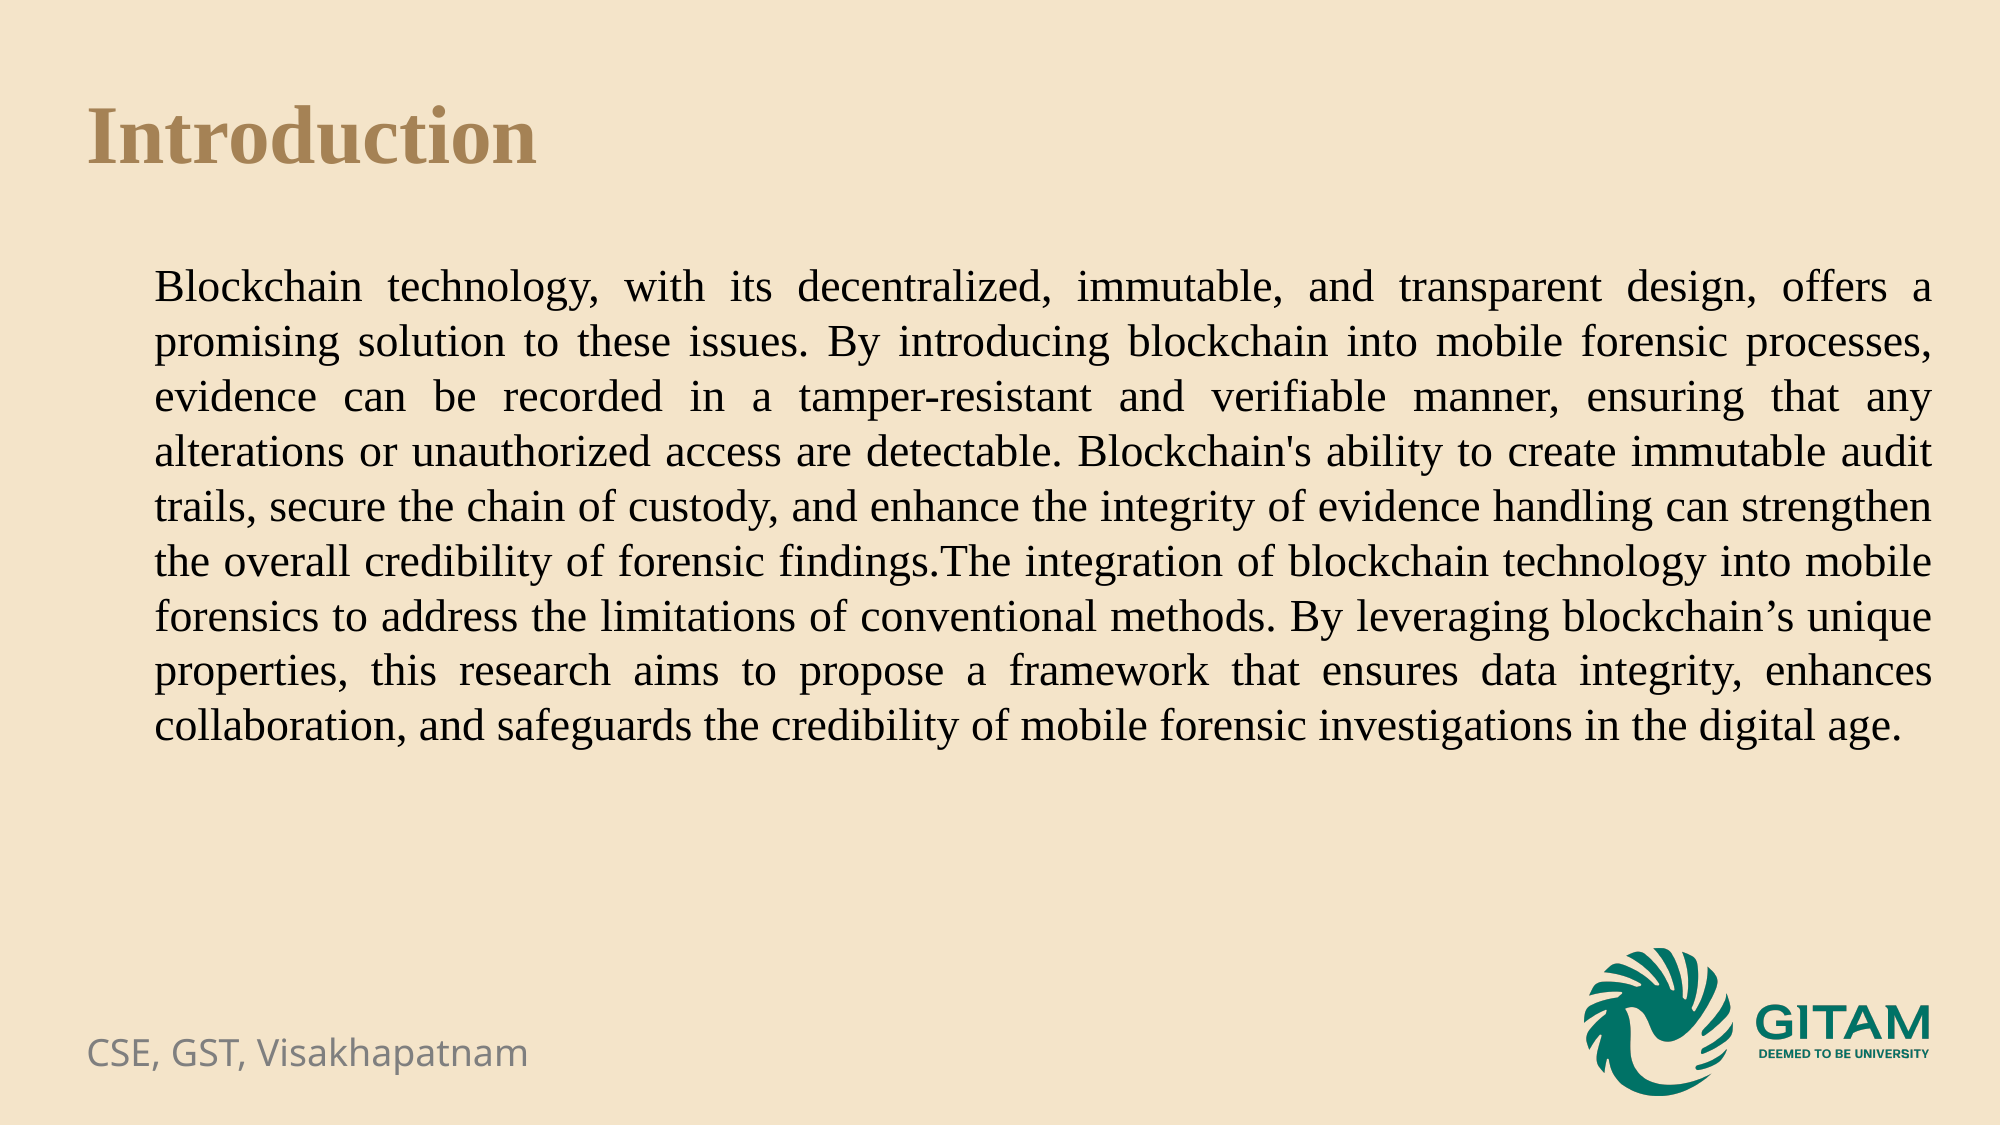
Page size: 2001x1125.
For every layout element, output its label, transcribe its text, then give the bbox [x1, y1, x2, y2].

text_box Blockchain technology, with its decentralized, immutable, and transparent design, offers a promising solution to these issues. By introducing blockchain into mobile forensic processes, evidence can be recorded in a tamper-resistant and verifiable manner, ensuring that any alterations or unauthorized access are detectable. Blockchain's ability to create immutable audit trails, secure the chain of custody, and enhance the integrity of evidence handling can strengthen the overall credibility of forensic findings.The integration of blockchain technology into mobile forensics to address the limitations of conventional methods. By leveraging blockchain’s unique properties, this research aims to propose a framework that ensures data integrity, enhances collaboration, and safeguards the credibility of mobile forensic investigations in the digital age. [139, 247, 1950, 758]
text_box CSE, GST, Visakhapatnam [71, 1021, 857, 1082]
text_box Introduction [71, 72, 645, 188]
picture [1584, 947, 1929, 1096]
